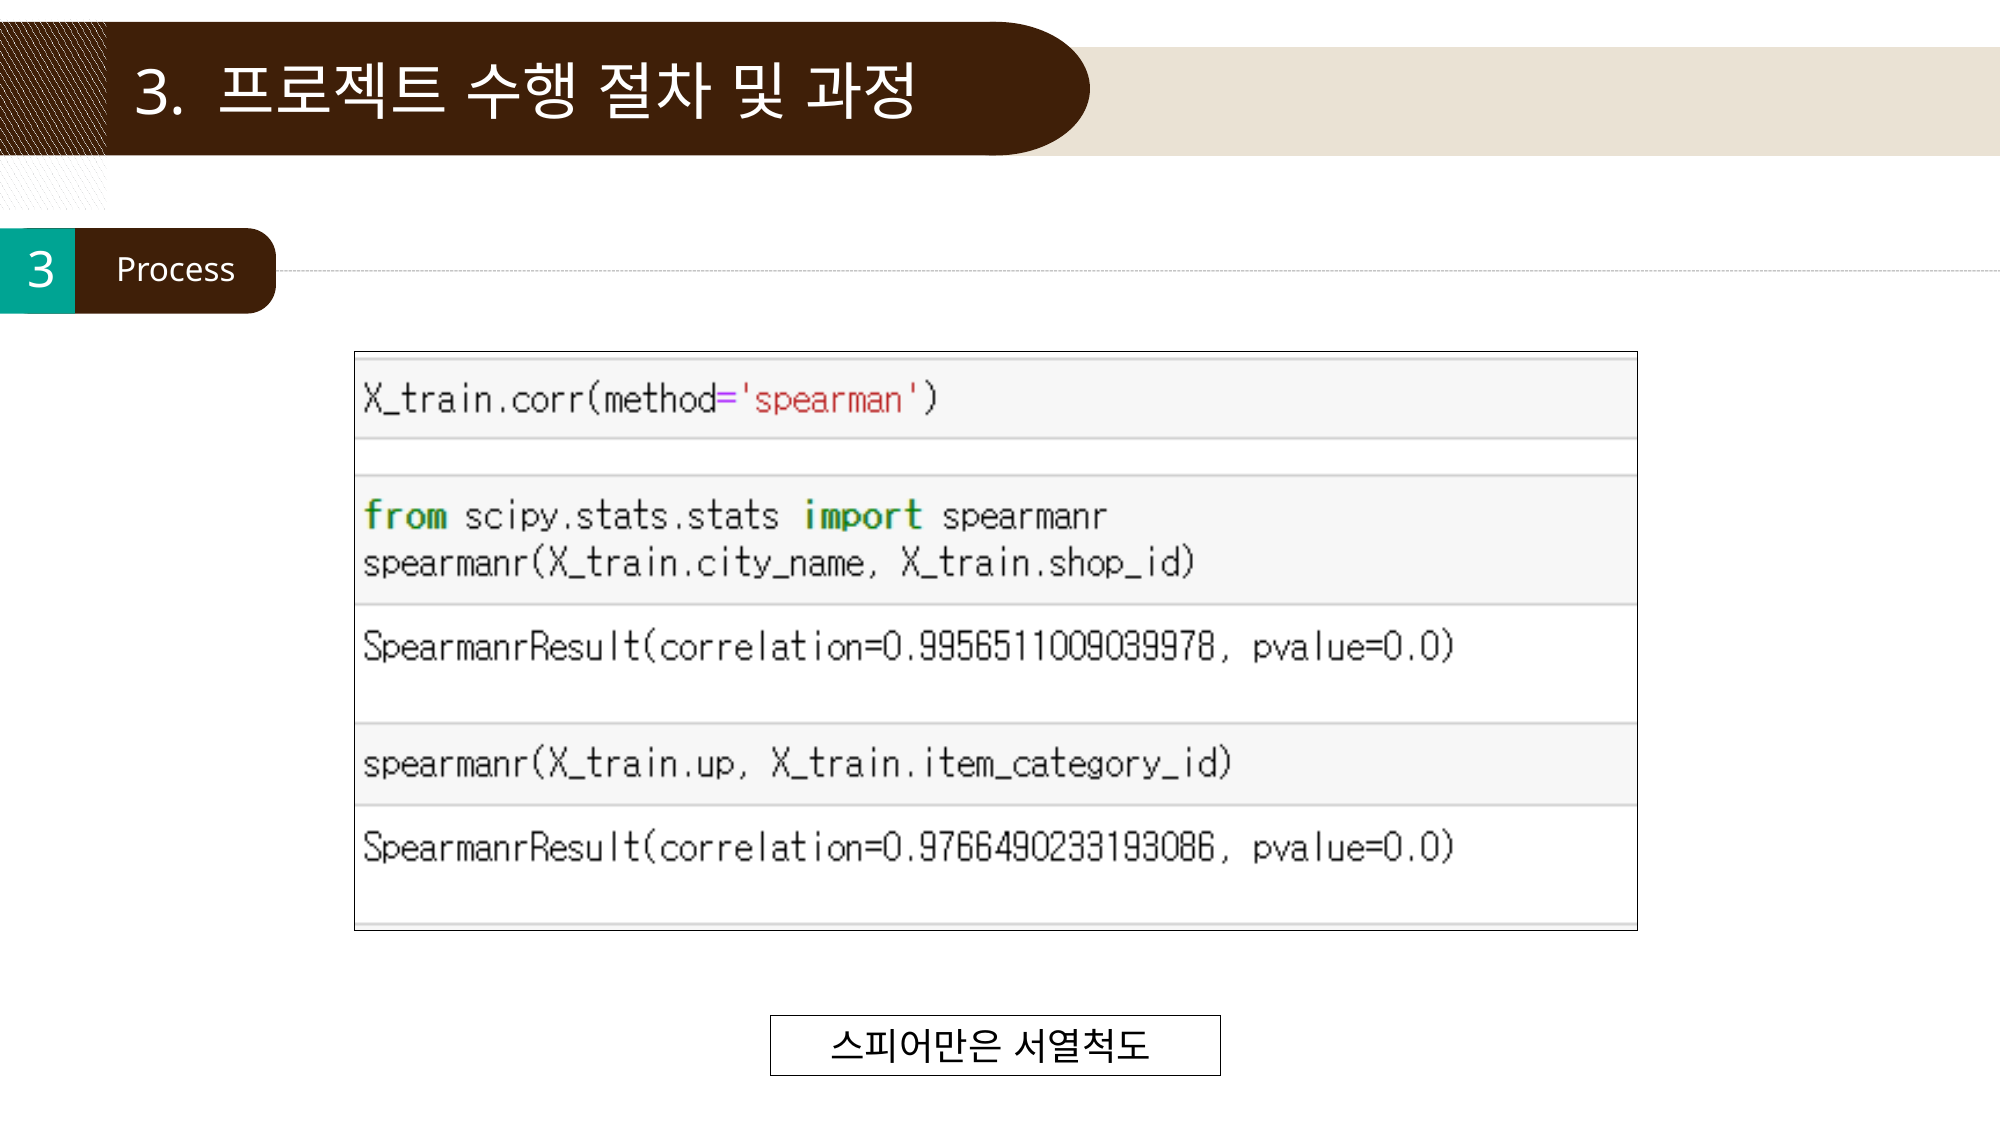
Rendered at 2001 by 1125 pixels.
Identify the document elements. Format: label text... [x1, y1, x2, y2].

text_box [107, 21, 997, 156]
text_box 3. 프로젝트 수행 절차 및 과정 [119, 44, 1031, 134]
picture [354, 351, 1638, 931]
text_box [1007, 46, 2000, 157]
text_box [0, 227, 76, 315]
picture [0, 19, 107, 210]
text_box [76, 227, 277, 315]
text_box 3 [12, 229, 71, 305]
text_box 스피어만은 서열척도 [770, 1015, 1221, 1076]
text_box Process [101, 240, 251, 295]
text_box [985, 20, 1092, 157]
